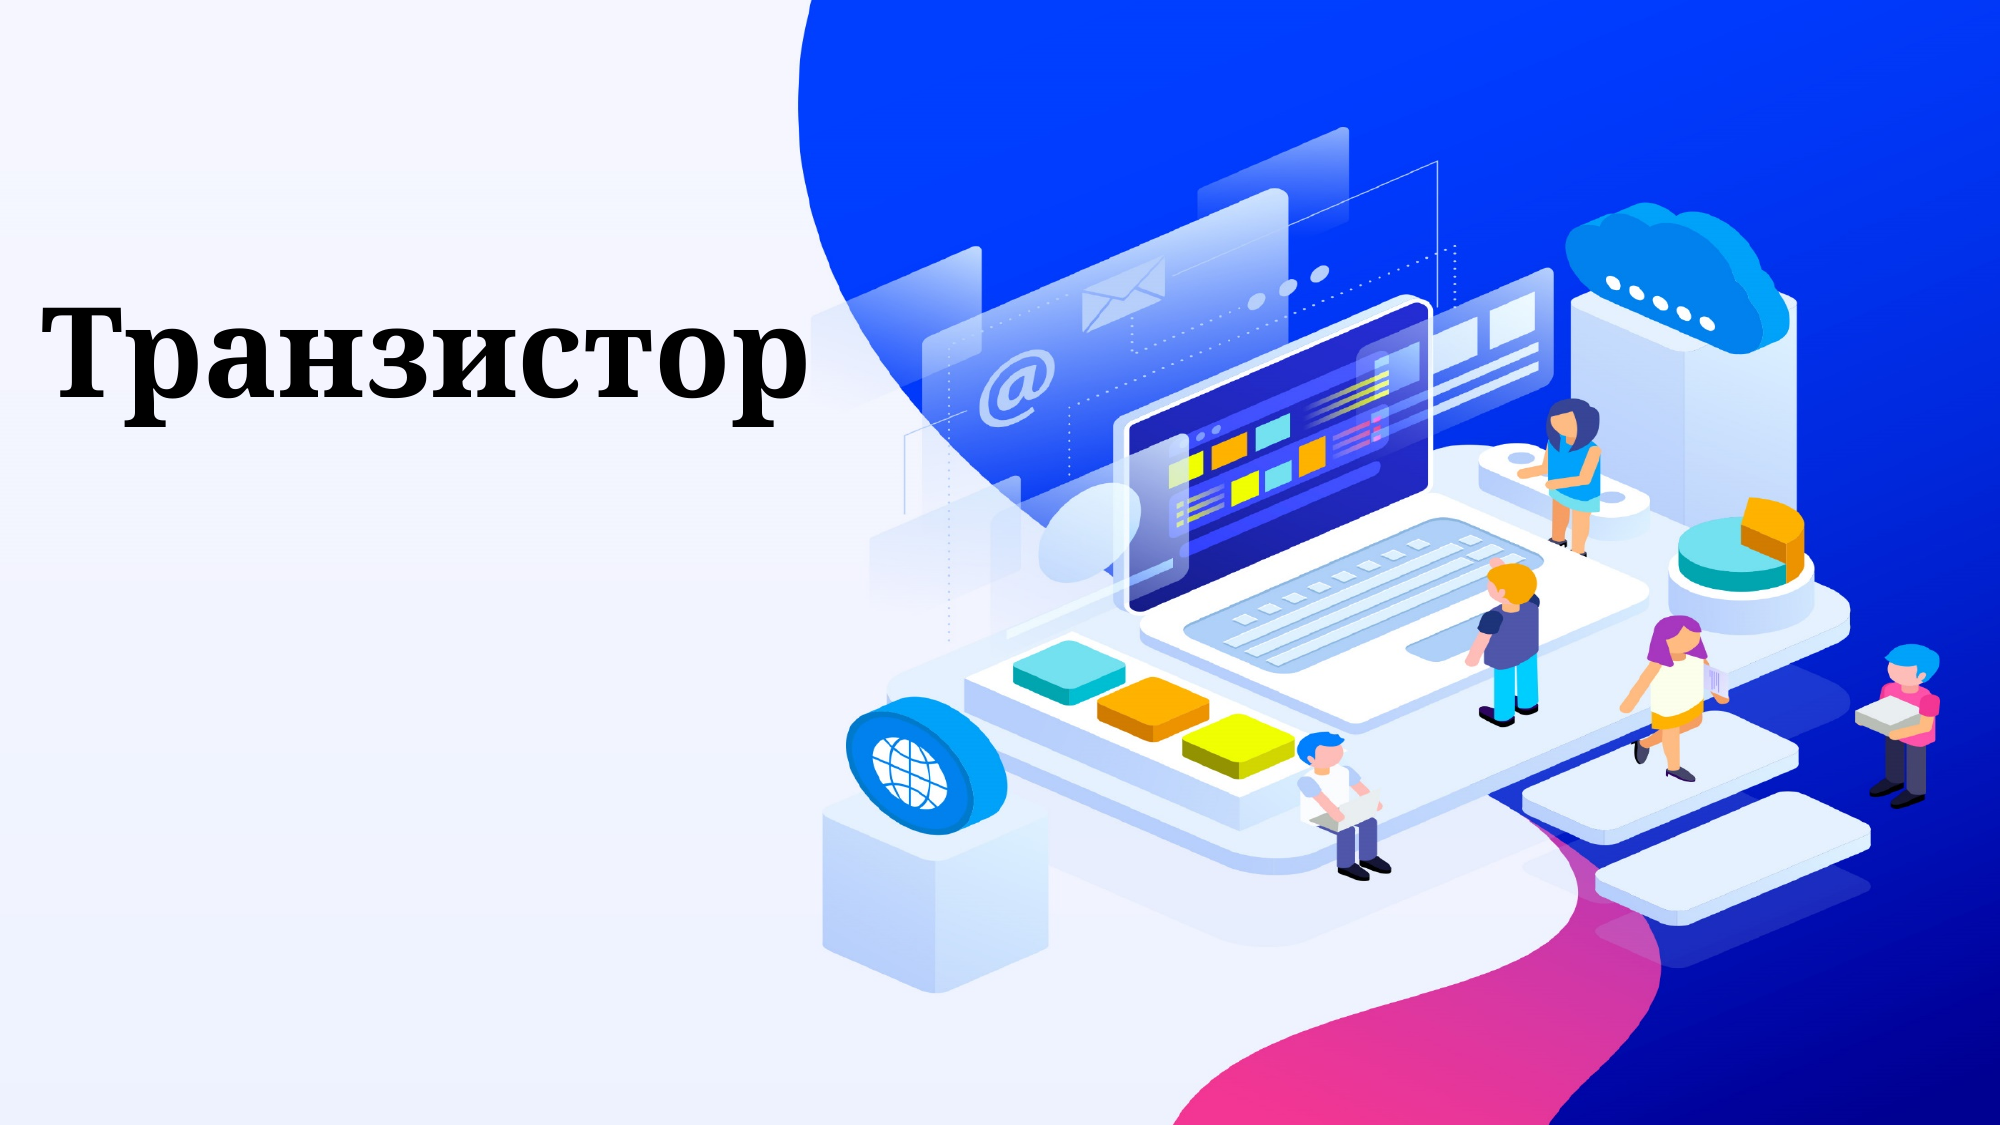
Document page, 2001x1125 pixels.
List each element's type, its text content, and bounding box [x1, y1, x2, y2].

title Транзистор [26, 40, 1727, 433]
picture [0, 0, 2000, 1125]
